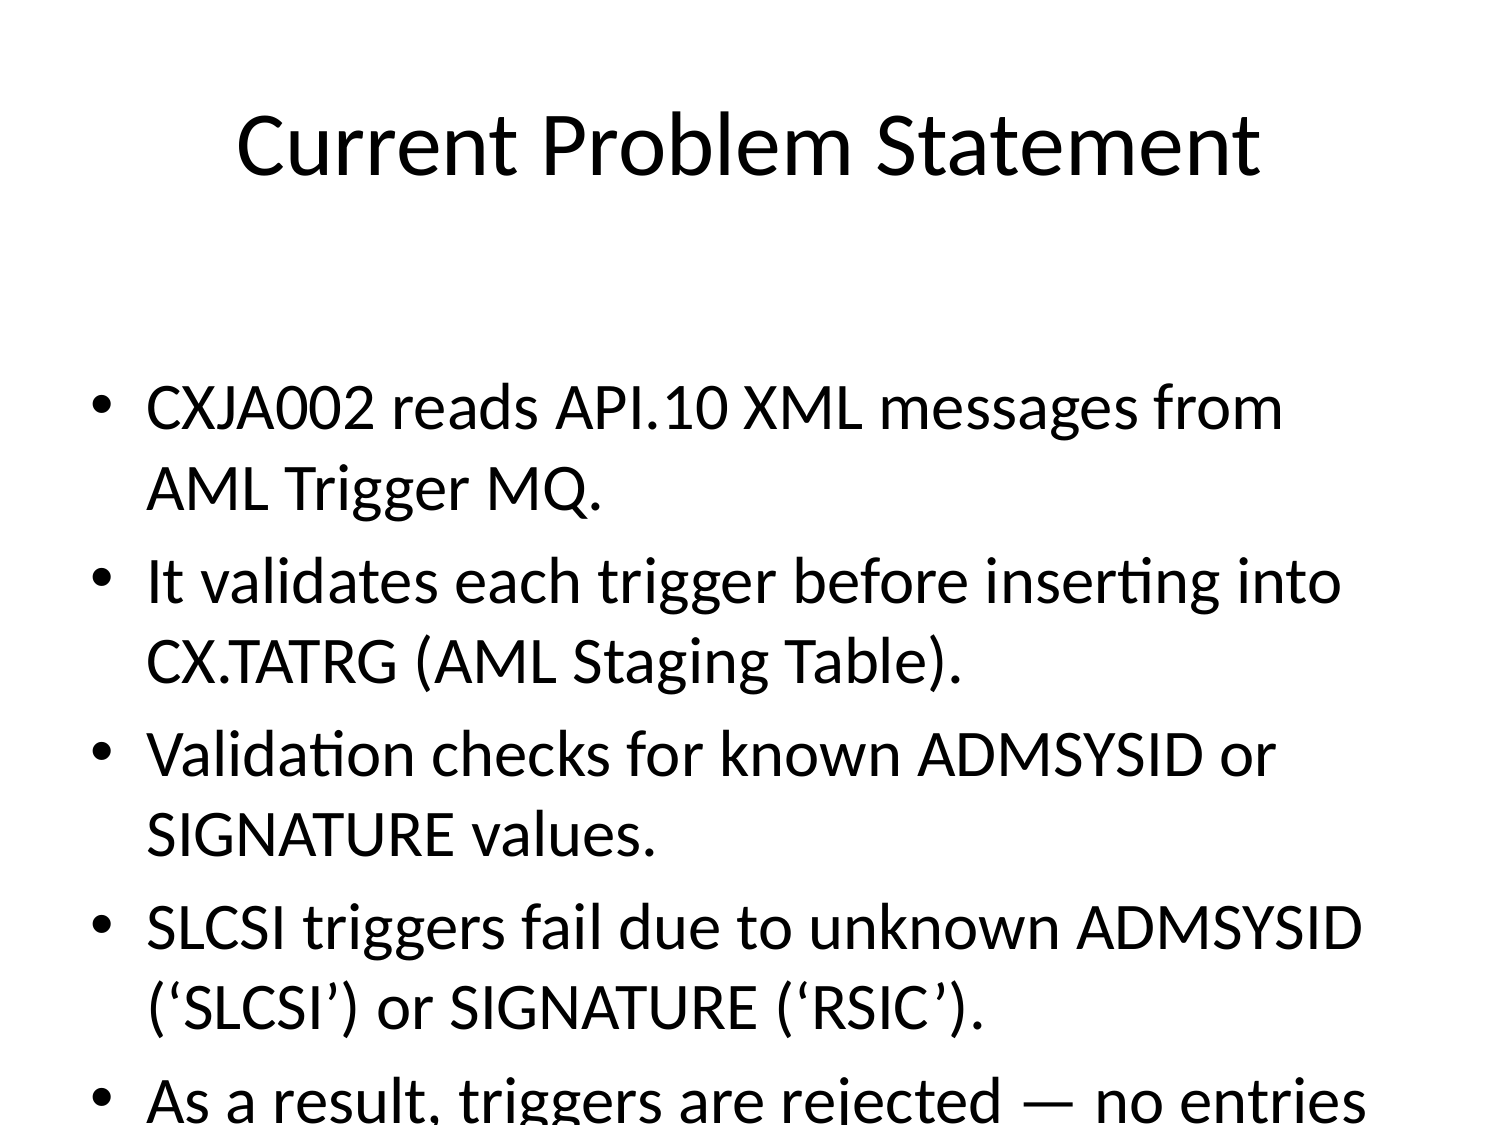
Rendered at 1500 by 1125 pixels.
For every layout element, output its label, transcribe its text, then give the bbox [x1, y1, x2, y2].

list CXJA002 reads API.10 XML messages from AML Trigger MQ. It validates each trigger before inserting into CX.TATRG (AML Staging Table). Validation checks for known ADMSYSID or SIGNATURE values. SLCSI triggers fail due to unknown ADMSYSID (‘SLCSI’) or SIGNATURE (‘RSIC’). As a result, triggers are rejected — no entries in CX.TATRG. Job fails if unrecognized data is encountered. [75, 262, 1425, 1005]
title Current Problem Statement [75, 45, 1425, 233]
